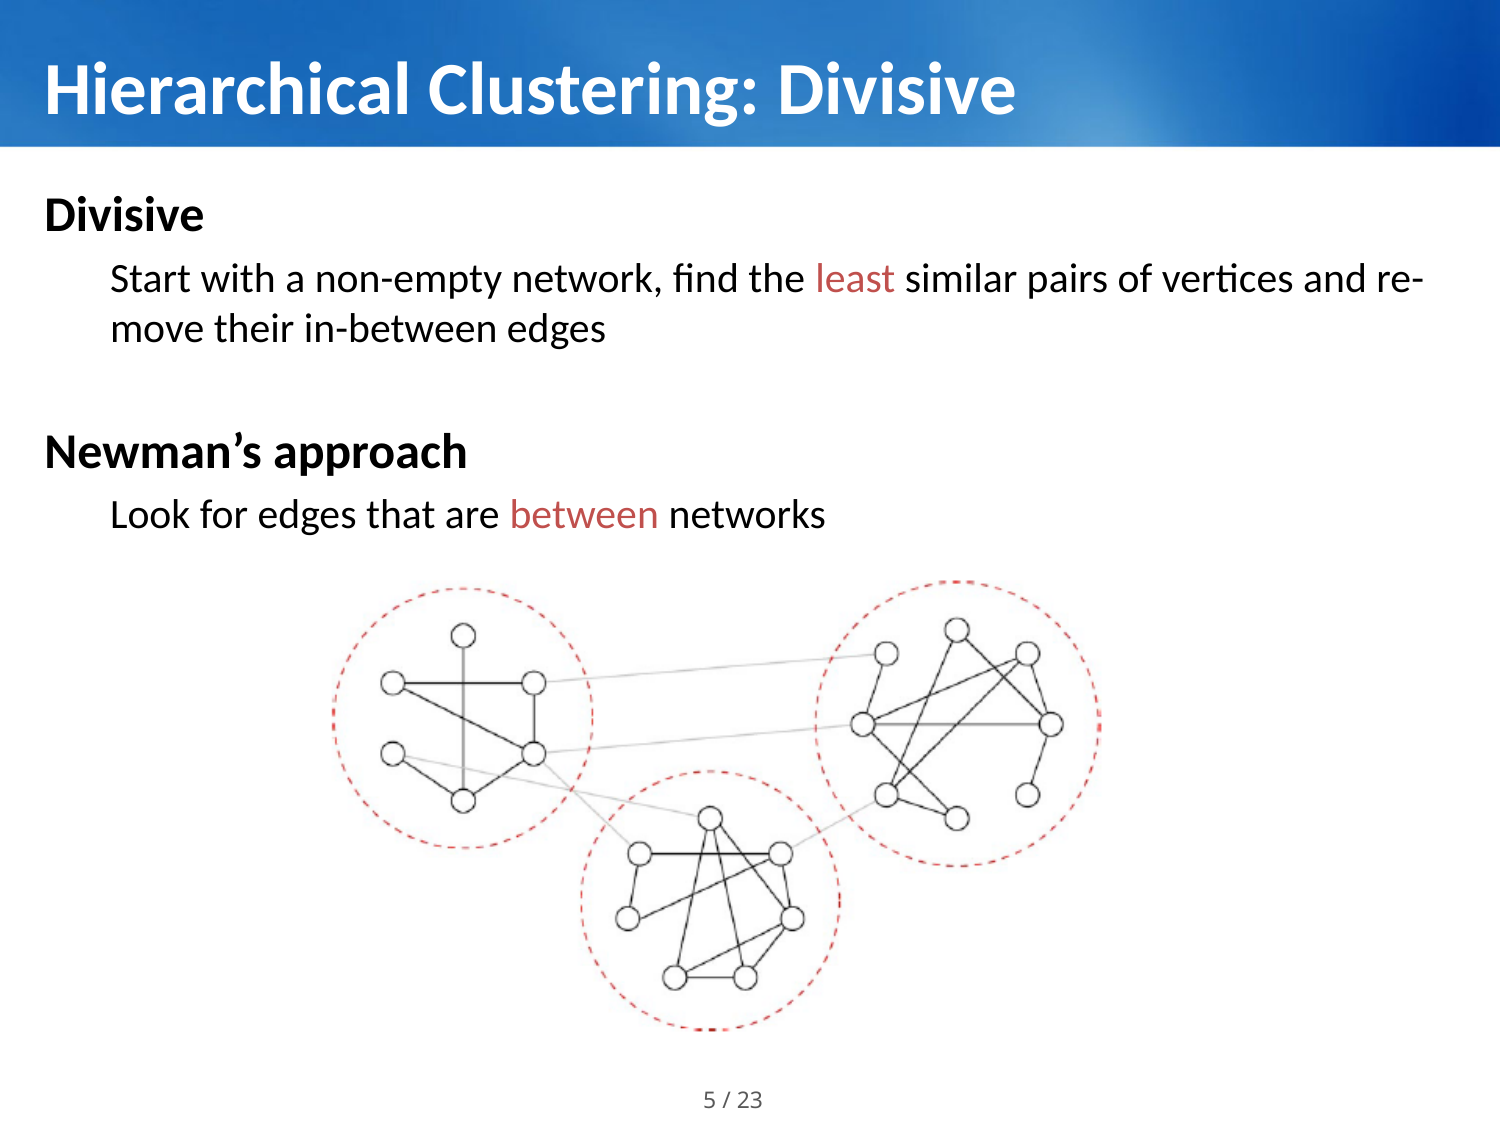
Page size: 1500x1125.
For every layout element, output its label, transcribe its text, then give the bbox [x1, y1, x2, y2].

picture [0, 0, 1500, 1125]
list Divisive Start with a non-empty network, find the least similar pairs of vertices and re-move their in-between edges Newman’s approach Look for edges that are between networks [29, 174, 1471, 1071]
title Hierarchical Clustering: Divisive [29, 19, 1471, 149]
